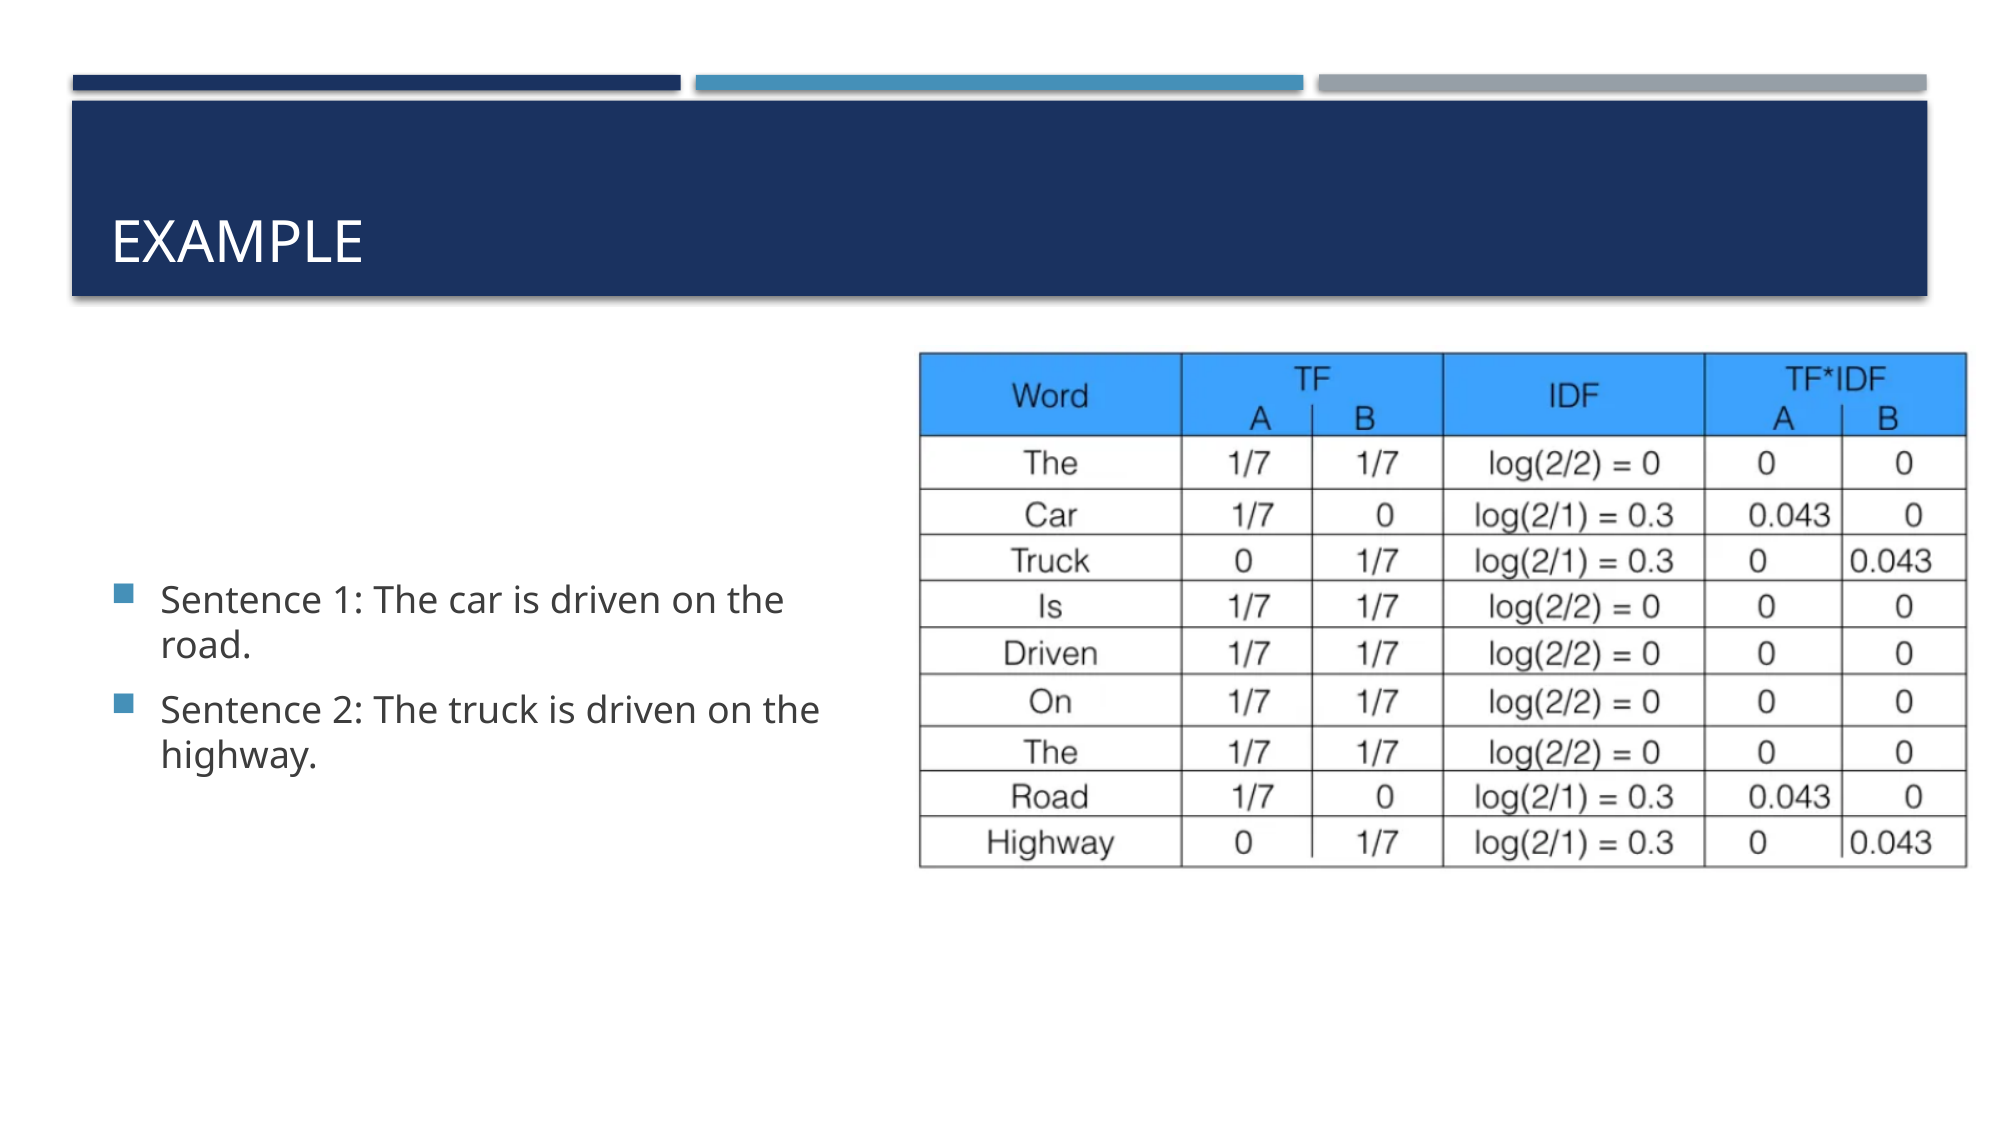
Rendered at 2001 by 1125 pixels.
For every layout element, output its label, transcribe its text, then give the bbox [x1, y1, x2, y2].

title example [95, 115, 1905, 282]
list Sentence 1: The car is driven on the road. Sentence 2: The truck is driven on the highway. [95, 357, 885, 1059]
picture [912, 344, 1977, 875]
